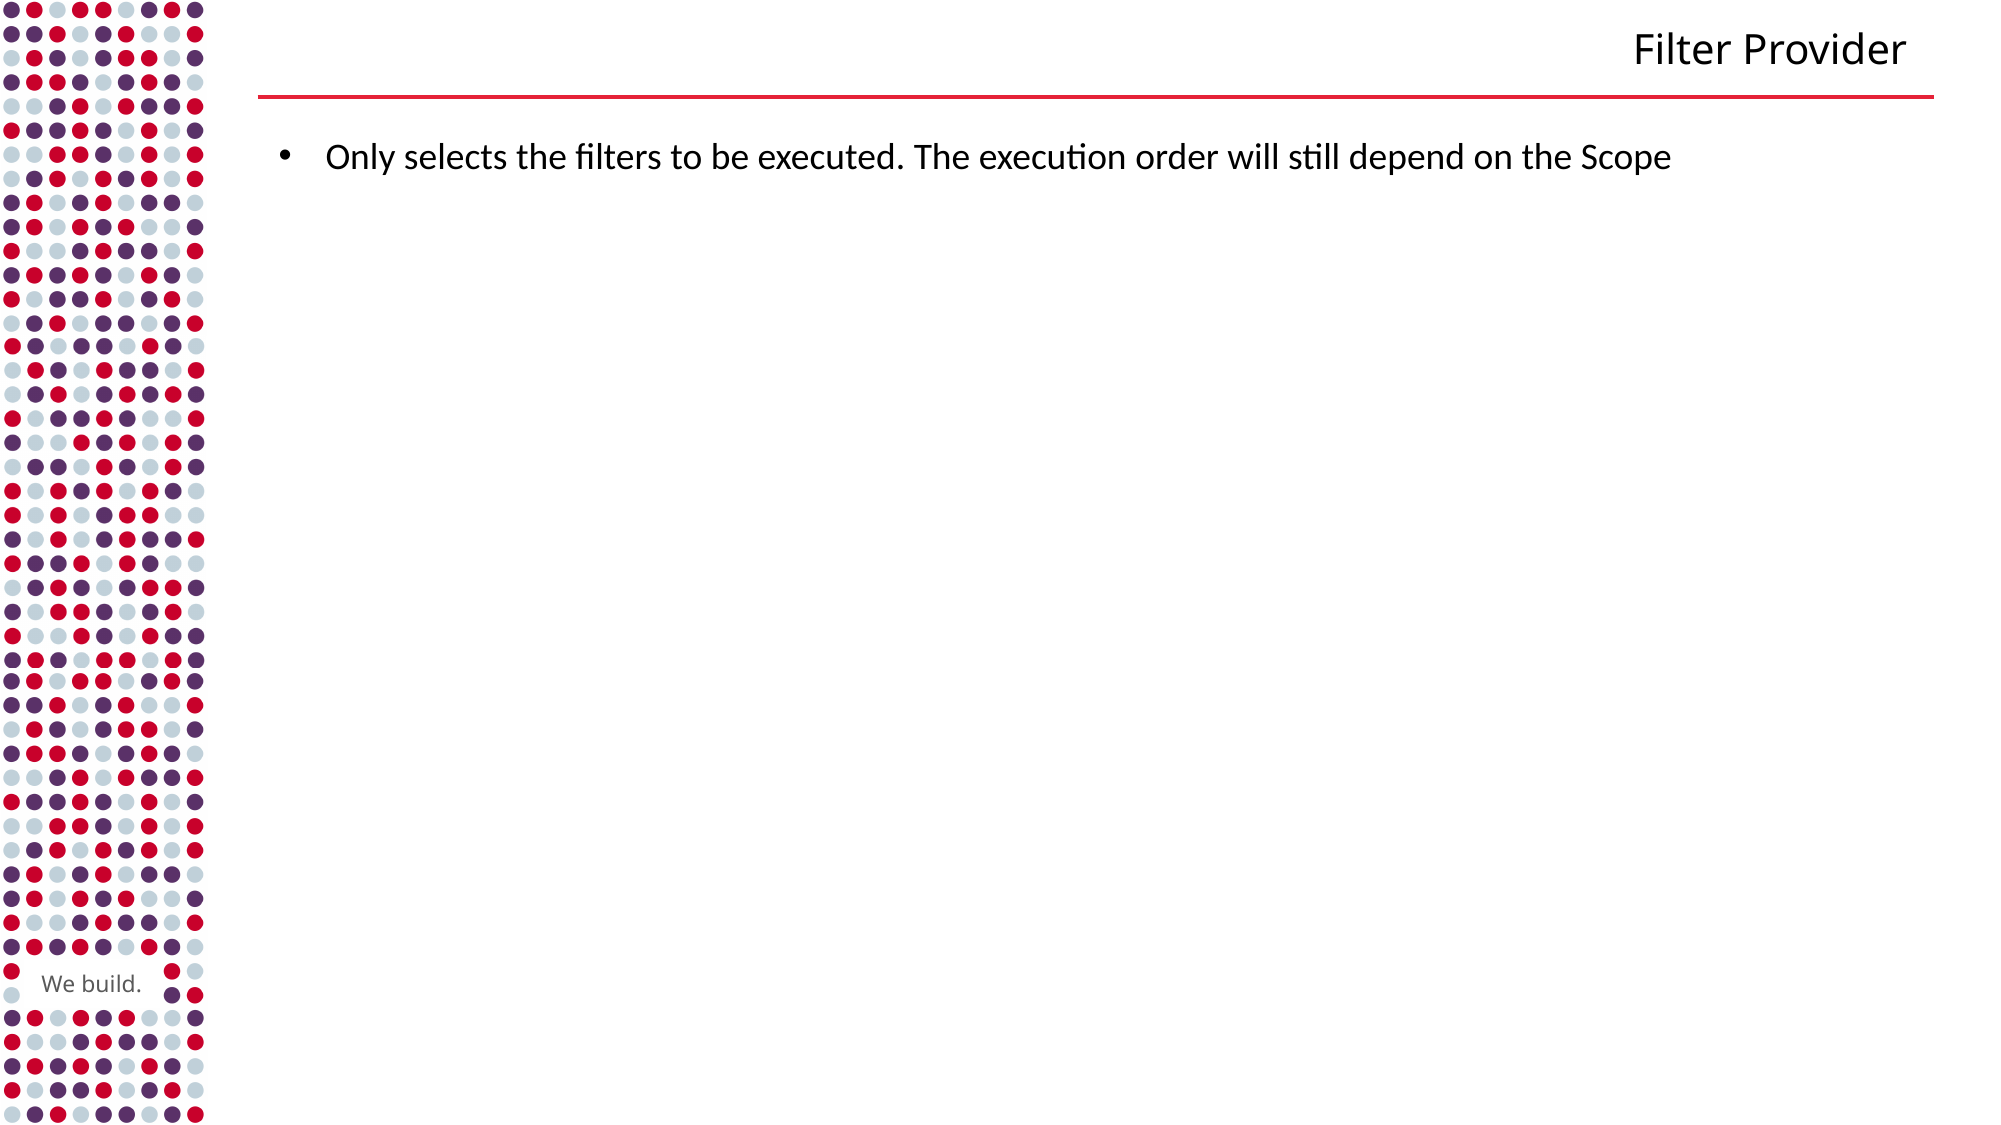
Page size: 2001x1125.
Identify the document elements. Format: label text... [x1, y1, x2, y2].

picture [0, 1, 208, 1124]
text_box Only selects the filters to be executed. The execution order will still depend on the Scope [264, 124, 1923, 185]
title Filter Provider [279, 16, 1923, 86]
